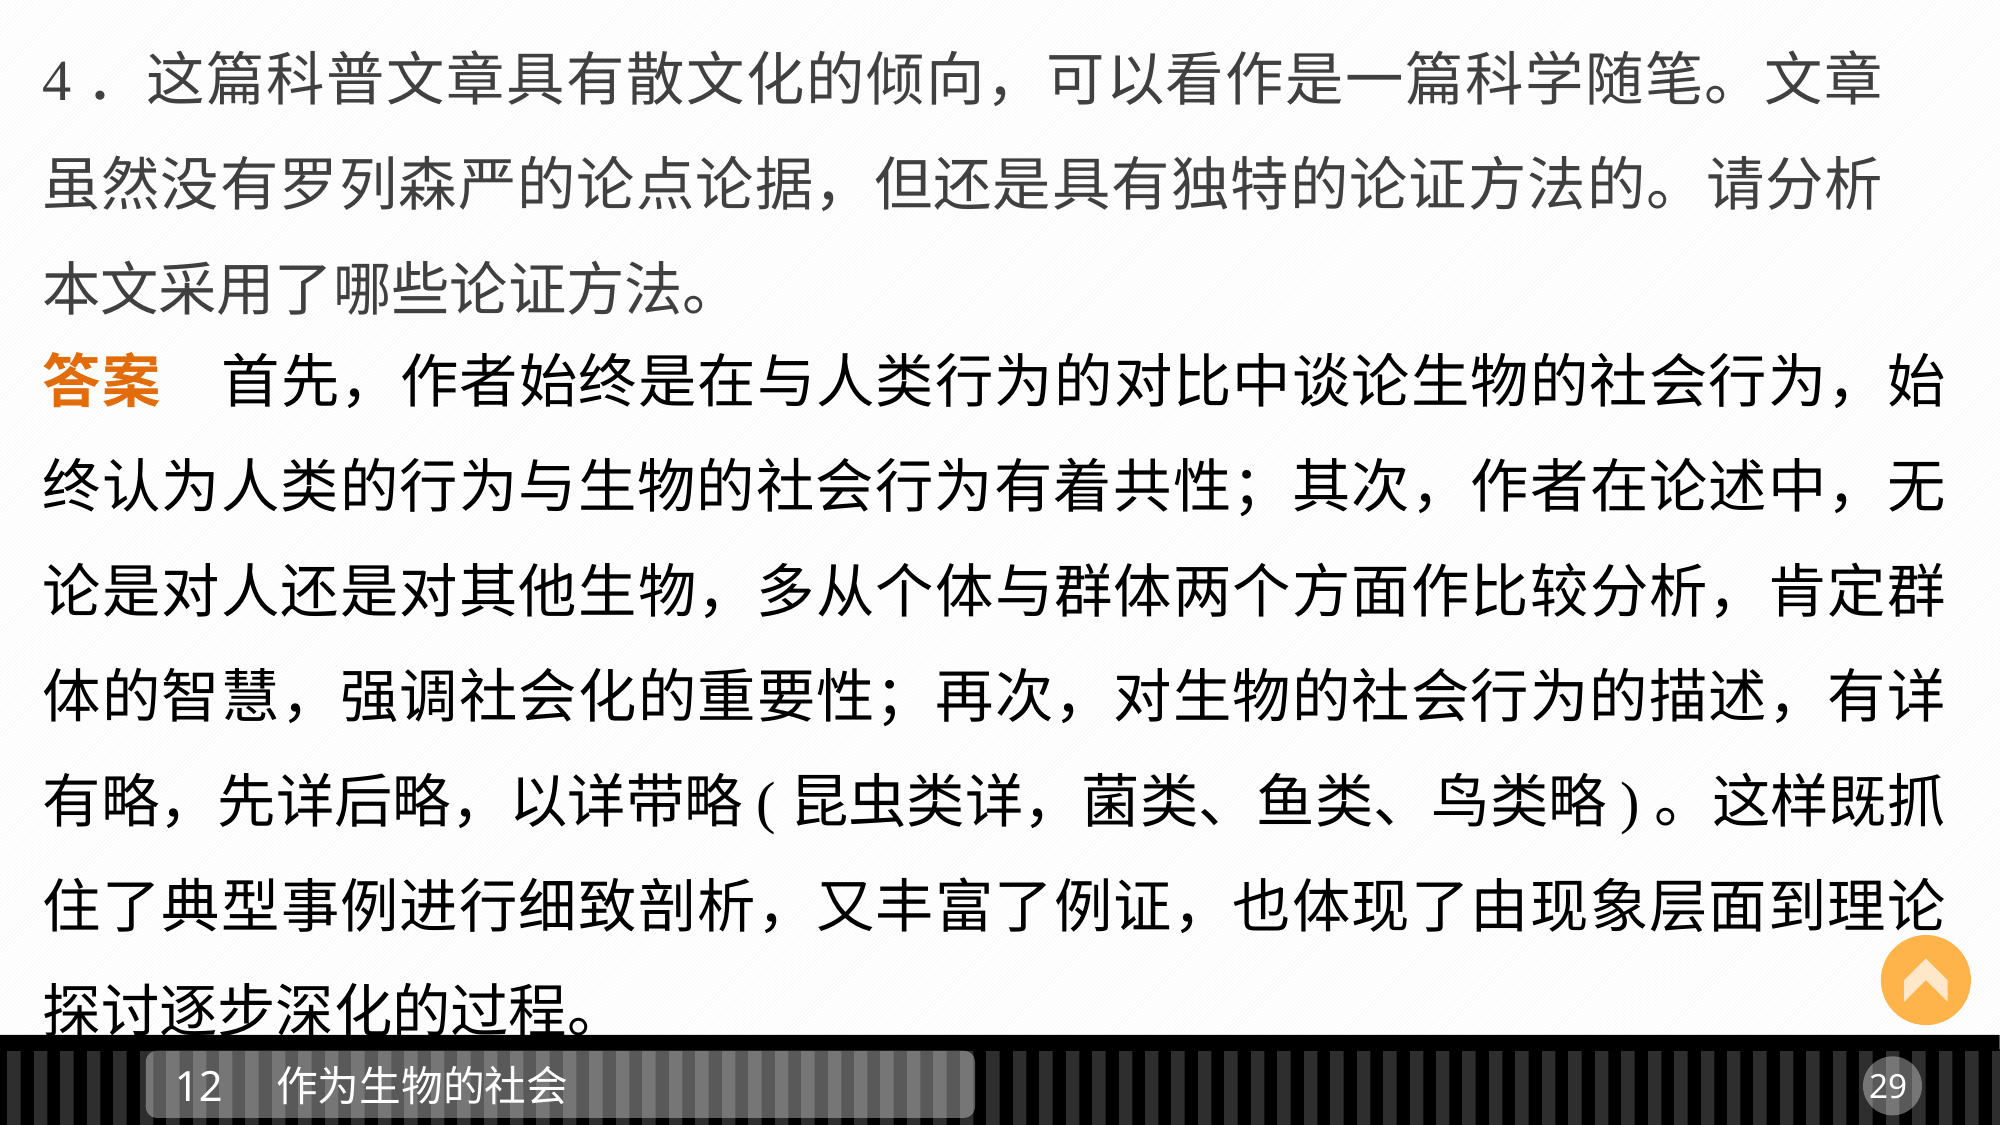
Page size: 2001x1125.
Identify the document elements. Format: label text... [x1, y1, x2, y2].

text_box 答案 首先，作者始终是在与人类行为的对比中谈论生物的社会行为，始终认为人类的行为与生物的社会行为有着共性；其次，作者在论述中，无论是对人还是对其他生物，多从个体与群体两个方面作比较分析，肯定群体的智慧，强调社会化的重要性；再次，对生物的社会行为的描述，有详有略，先详后略，以详带略(昆虫类详，菌类、鱼类、鸟类略)。这样既抓住了典型事例进行细致剖析，又丰富了例证，也体现了由现象层面到理论探讨逐步深化的过程。 [28, 302, 1961, 1052]
text_box 4．这篇科普文章具有散文化的倾向，可以看作是一篇科学随笔。文章虽然没有罗列森严的论点论据，但还是具有独特的论证方法的。请分析本文采用了哪些论证方法。 [27, 0, 1898, 330]
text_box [1880, 934, 1971, 1025]
